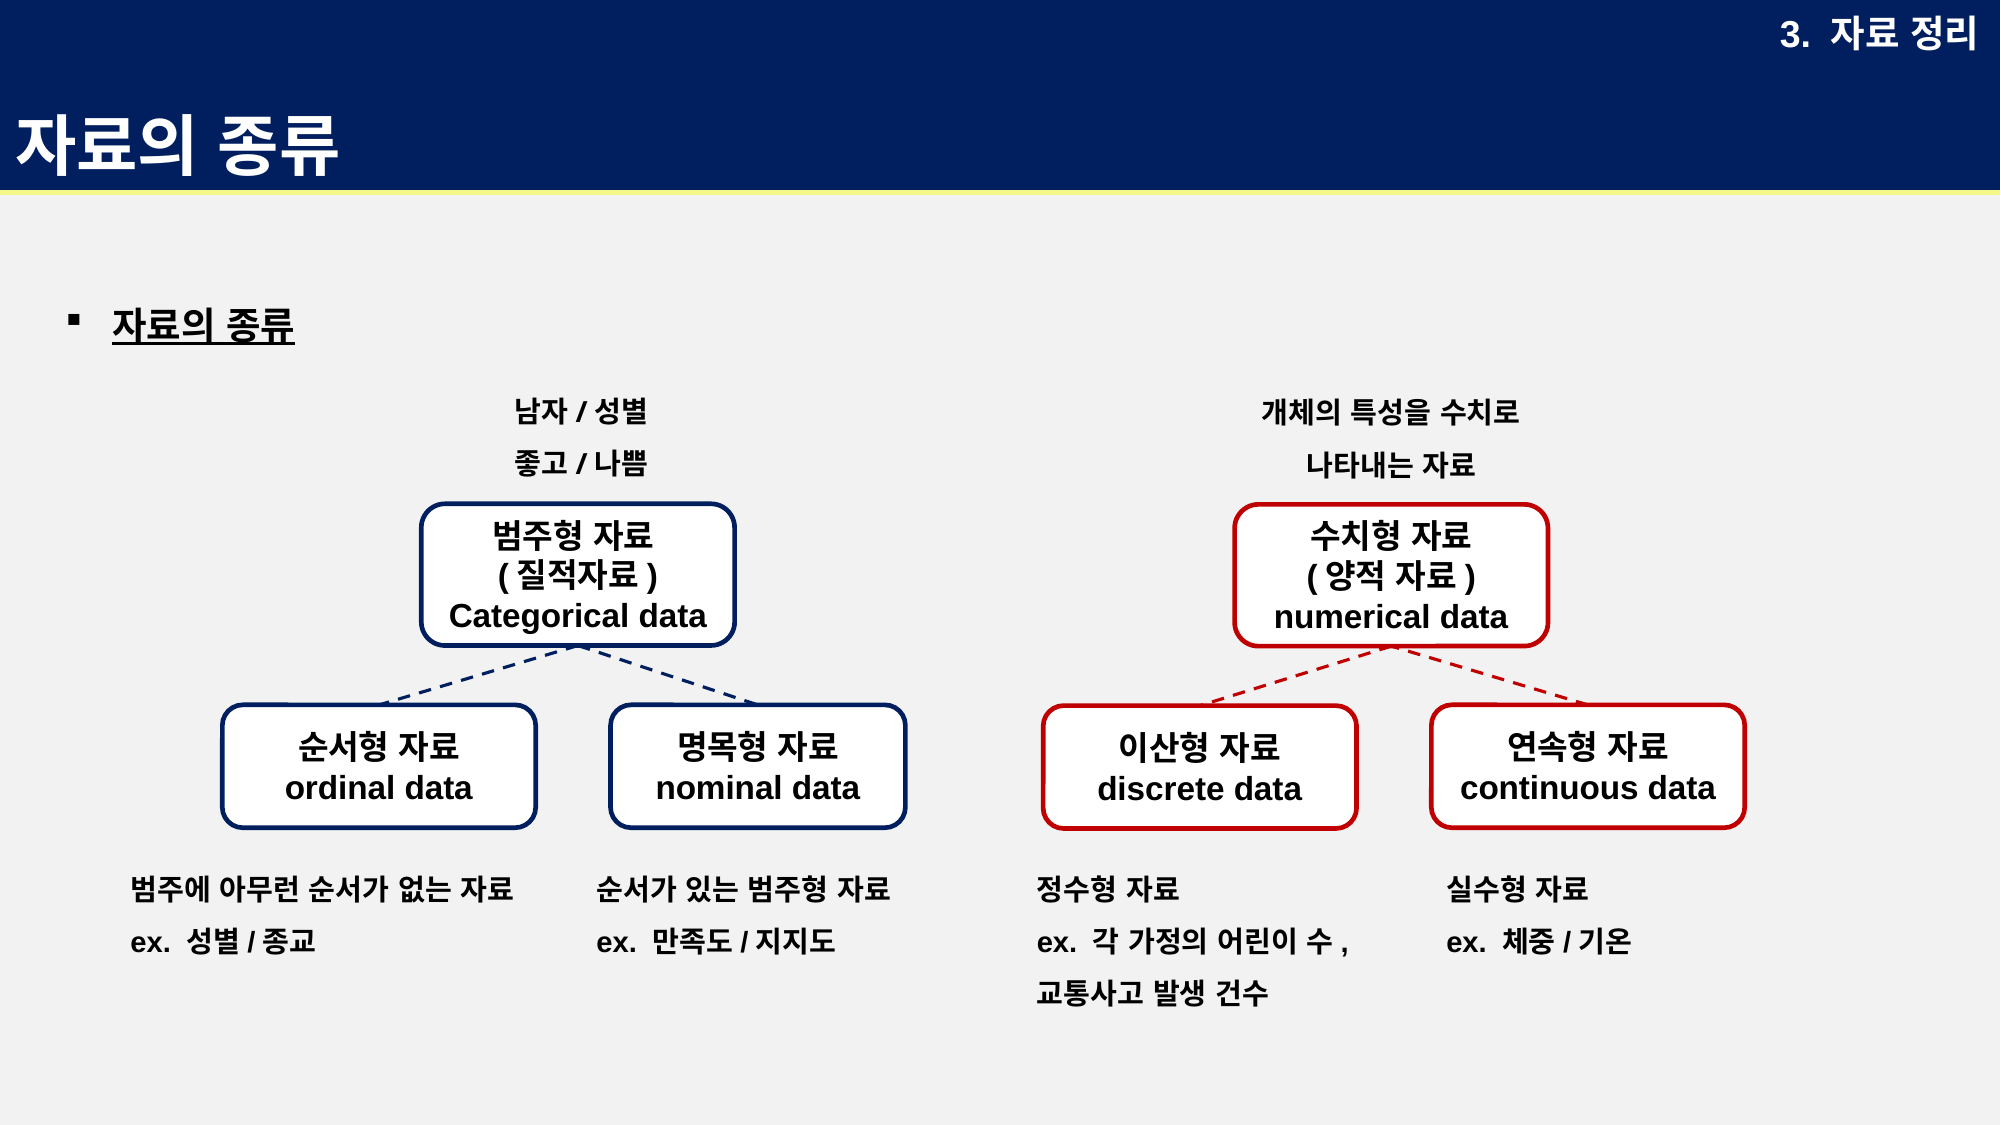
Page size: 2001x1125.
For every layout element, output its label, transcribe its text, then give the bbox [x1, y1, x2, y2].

title 자료의 종류 [0, 0, 2000, 190]
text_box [579, 645, 759, 705]
text_box 순서가 있는 범주형 자료 ex. 만족도/지지도 [581, 845, 938, 966]
text_box 정수형 자료 ex. 각 가정의 어린이 수, 교통사고 발생 건수 [1022, 845, 1378, 1018]
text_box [1199, 646, 1392, 706]
text_box 자료의 종류 [50, 271, 1933, 355]
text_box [379, 645, 579, 705]
text_box 3. 자료 정리 [1765, 3, 1995, 63]
text_box 수치형 자료 (양적 자료) numerical data [1233, 503, 1550, 646]
text_box 남자/성별 좋고/나쁨 [478, 368, 685, 488]
text_box 이산형 자료 discrete data [1042, 704, 1358, 830]
text_box 명목형 자료 nominal data [609, 703, 907, 829]
text_box 개체의 특성을 수치로 나타내는 자료 [1226, 369, 1557, 490]
text_box 순서형 자료 ordinal data [221, 703, 537, 829]
text_box 연속형 자료 continuous data [1430, 703, 1746, 829]
text_box 범주에 아무런 순서가 없는 자료 ex. 성별/종교 [115, 845, 578, 966]
text_box 범주형 자료 (질적자료) Categorical data [420, 502, 736, 645]
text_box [1392, 646, 1589, 705]
text_box 실수형 자료 ex. 체중/기온 [1431, 845, 1788, 966]
